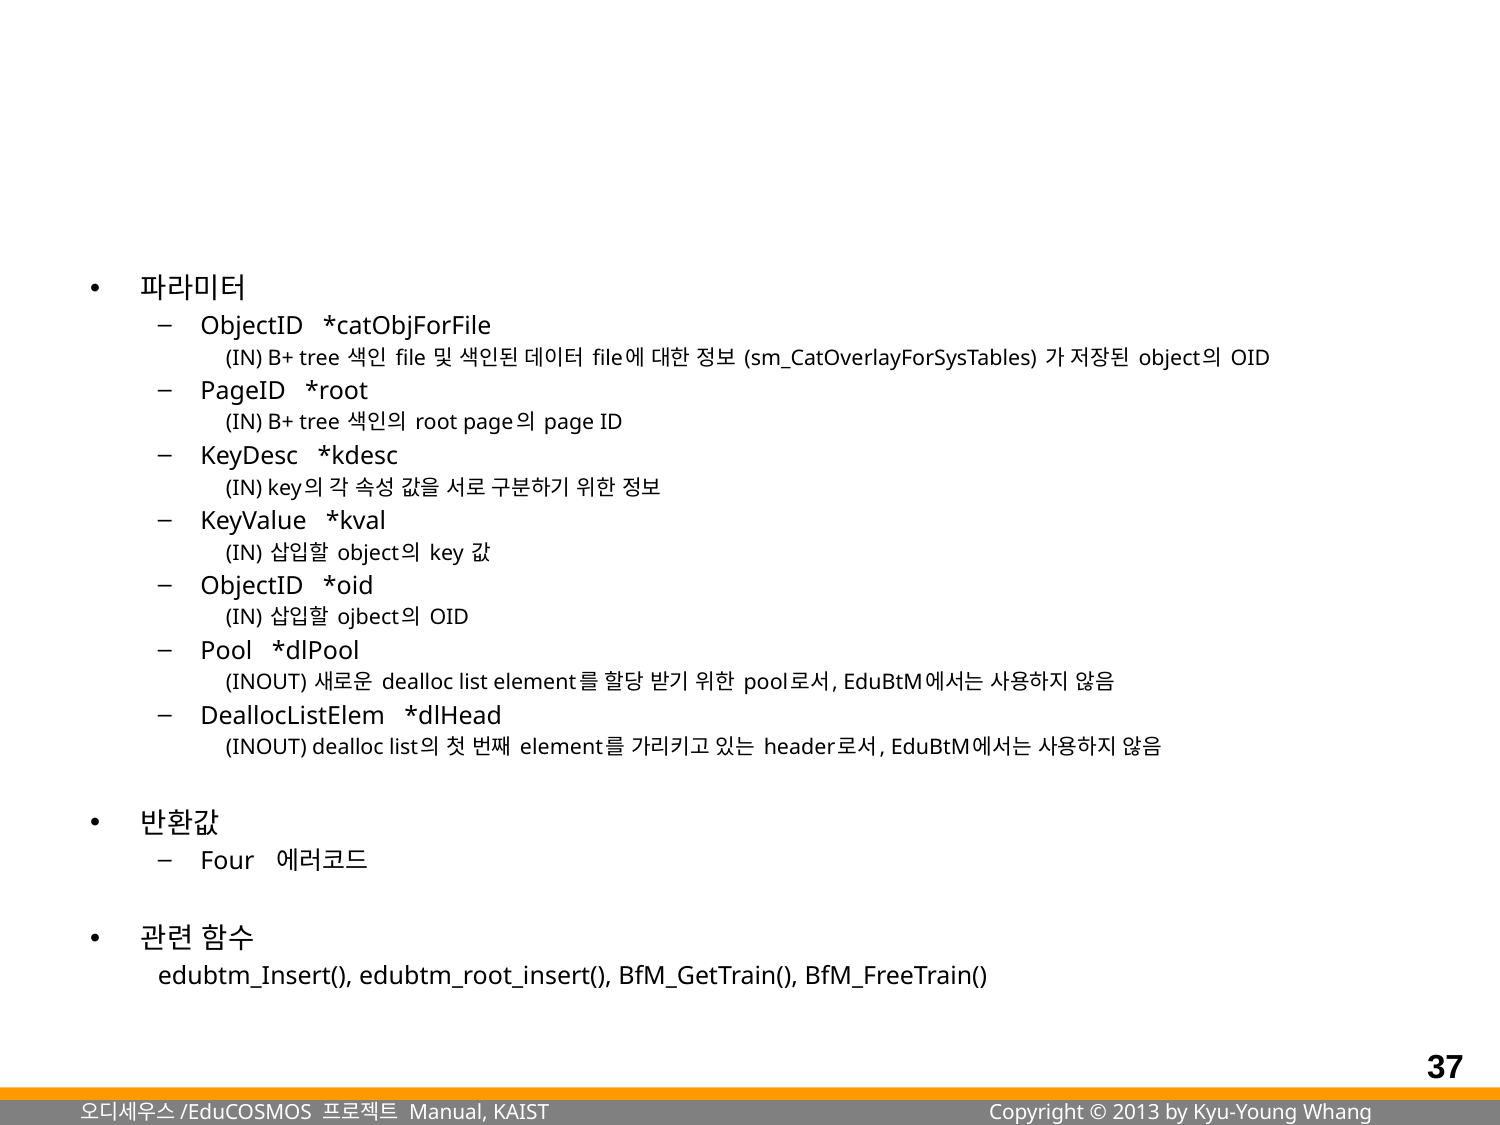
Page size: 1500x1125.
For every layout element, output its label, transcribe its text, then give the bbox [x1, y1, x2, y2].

list 파라미터 ObjectID *catObjForFile (IN) B+ tree 색인 file 및 색인된 데이터 file에 대한 정보 (sm_CatOverlayForSysTables) 가 저장된 object의 OID PageID *root (IN) B+ tree 색인의 root page의 page ID KeyDesc *kdesc (IN) key의 각 속성 값을 서로 구분하기 위한 정보 KeyValue *kval (IN) 삽입할 object의 key 값 ObjectID *oid (IN) 삽입할 ojbect의 OID Pool *dlPool (INOUT) 새로운 dealloc list element를 할당 받기 위한 pool로서, EduBtM에서는 사용하지 않음 DeallocListElem *dlHead (INOUT) dealloc list의 첫 번째 element를 가리키고 있는 header로서, EduBtM에서는 사용하지 않음 반환값 Four 에러코드 관련 함수 edubtm_Insert(), edubtm_root_insert(), BfM_GetTrain(), BfM_FreeTrain() [75, 262, 1425, 1005]
